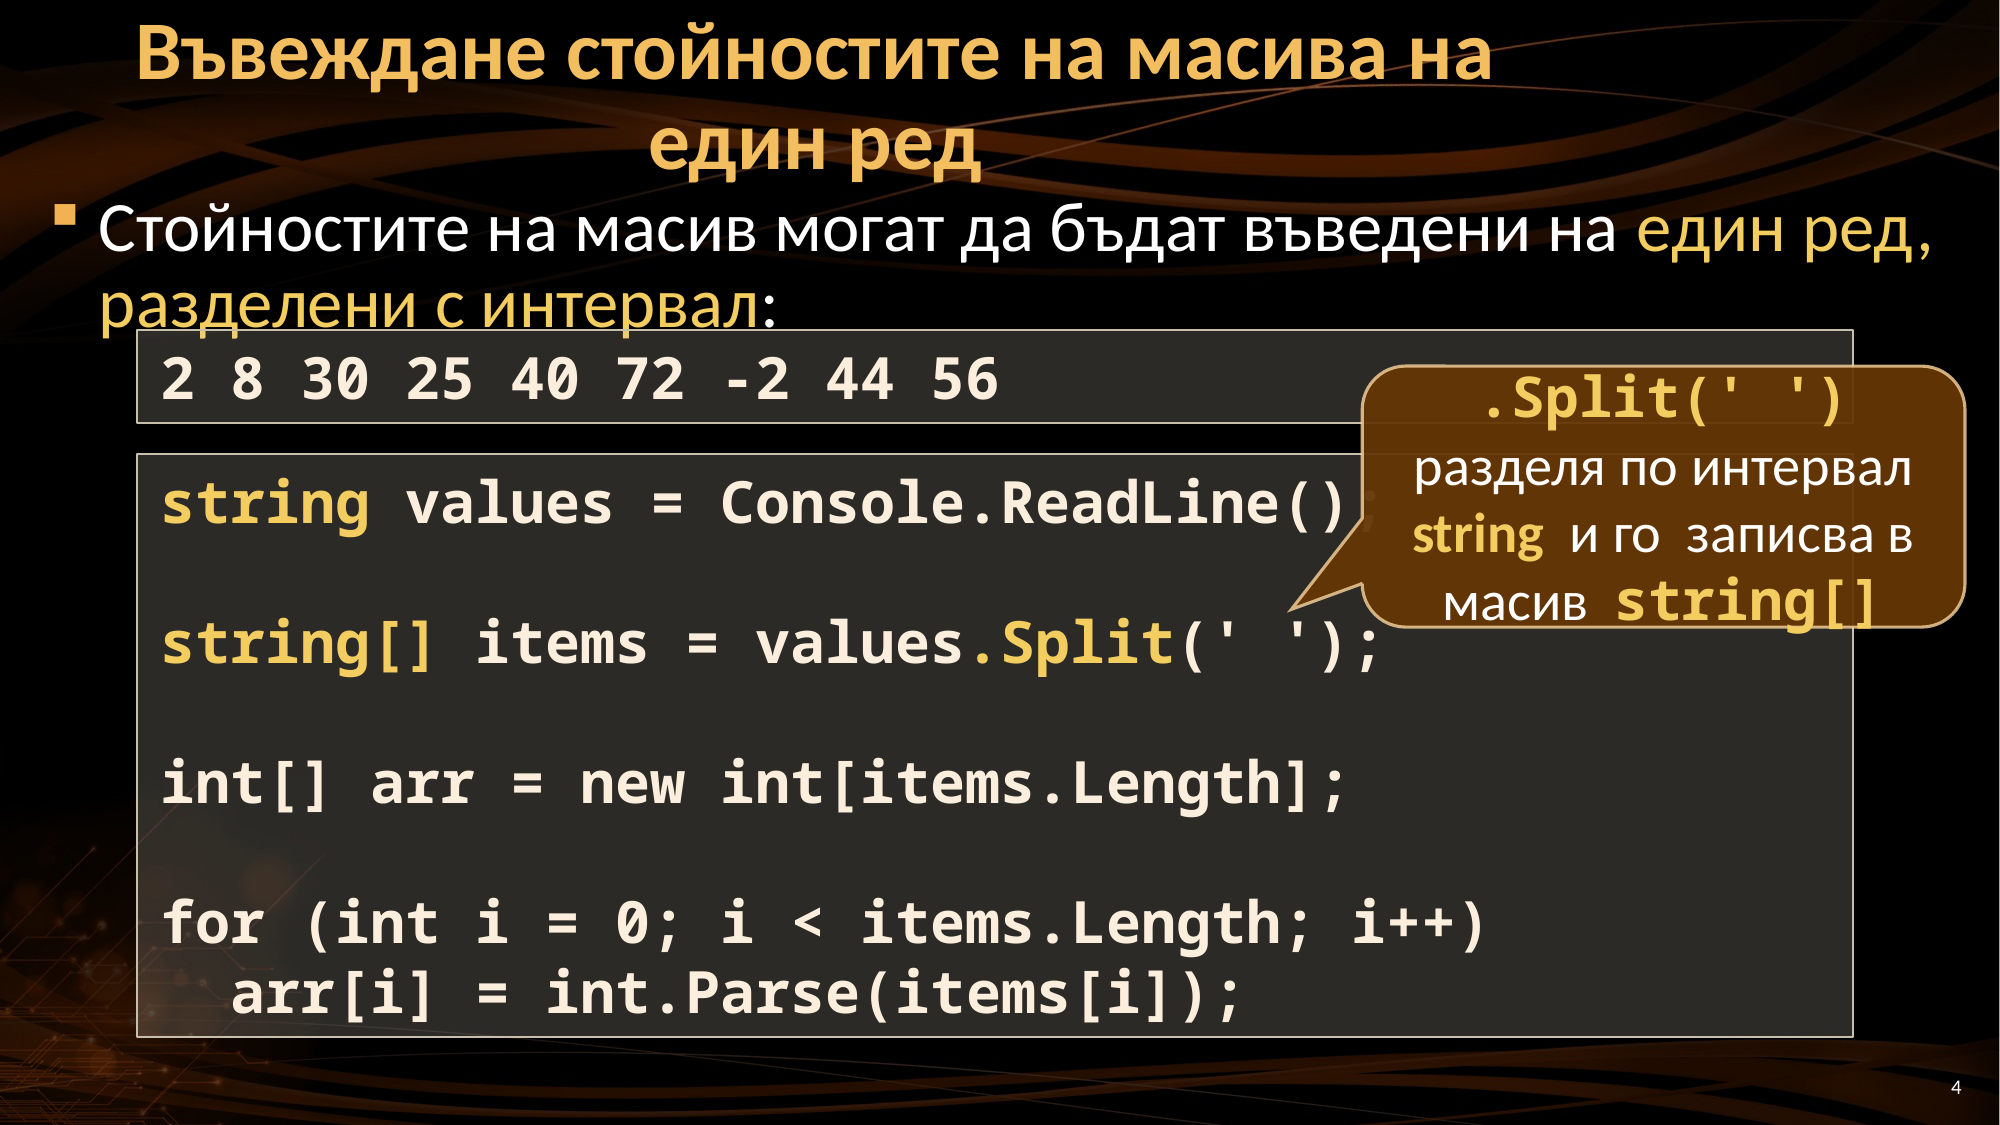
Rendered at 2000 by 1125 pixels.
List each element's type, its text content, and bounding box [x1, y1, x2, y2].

list Стойностите на масив могат да бъдат въведени на един ред, разделени с интервал: [31, 183, 1968, 1098]
text_box 2 8 30 25 40 72 -2 44 56 [137, 329, 1853, 424]
title Въвеждане стойностите на масива на един ред [30, 6, 1600, 189]
text_box .Split(' ') разделя по интервал string и го записва в масив string[] [1288, 364, 1967, 629]
picture [0, 0, 2000, 1125]
text_box string values = Console.ReadLine(); string[] items = values.Split(' '); int[] arr = new int[items.Length]; for (int i = 0; i < items.Length; i++) arr[i] = int.Parse(items[i]); [137, 453, 1853, 1038]
slide_number 4 [1897, 1098, 1968, 1103]
